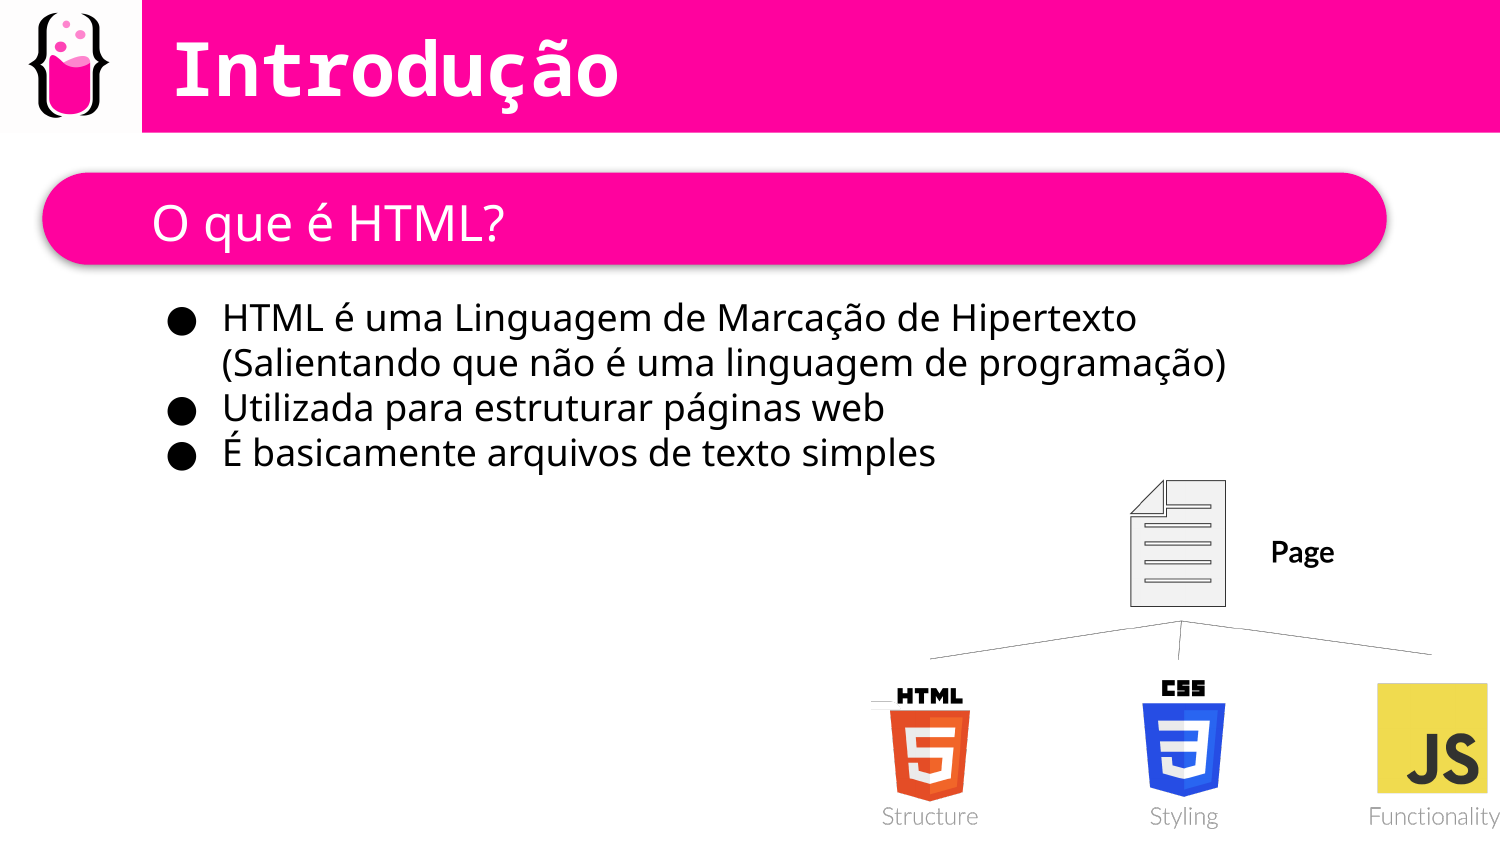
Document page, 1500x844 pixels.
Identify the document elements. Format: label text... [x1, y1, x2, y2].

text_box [42, 170, 1387, 265]
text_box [0, 0, 1500, 133]
picture [870, 479, 1500, 830]
text_box HTML é uma Linguagem de Marcação de Hipertexto (Salientando que não é uma linguagem de programação) Utilizada para estruturar páginas web É basicamente arquivos de texto simples [131, 279, 1369, 486]
